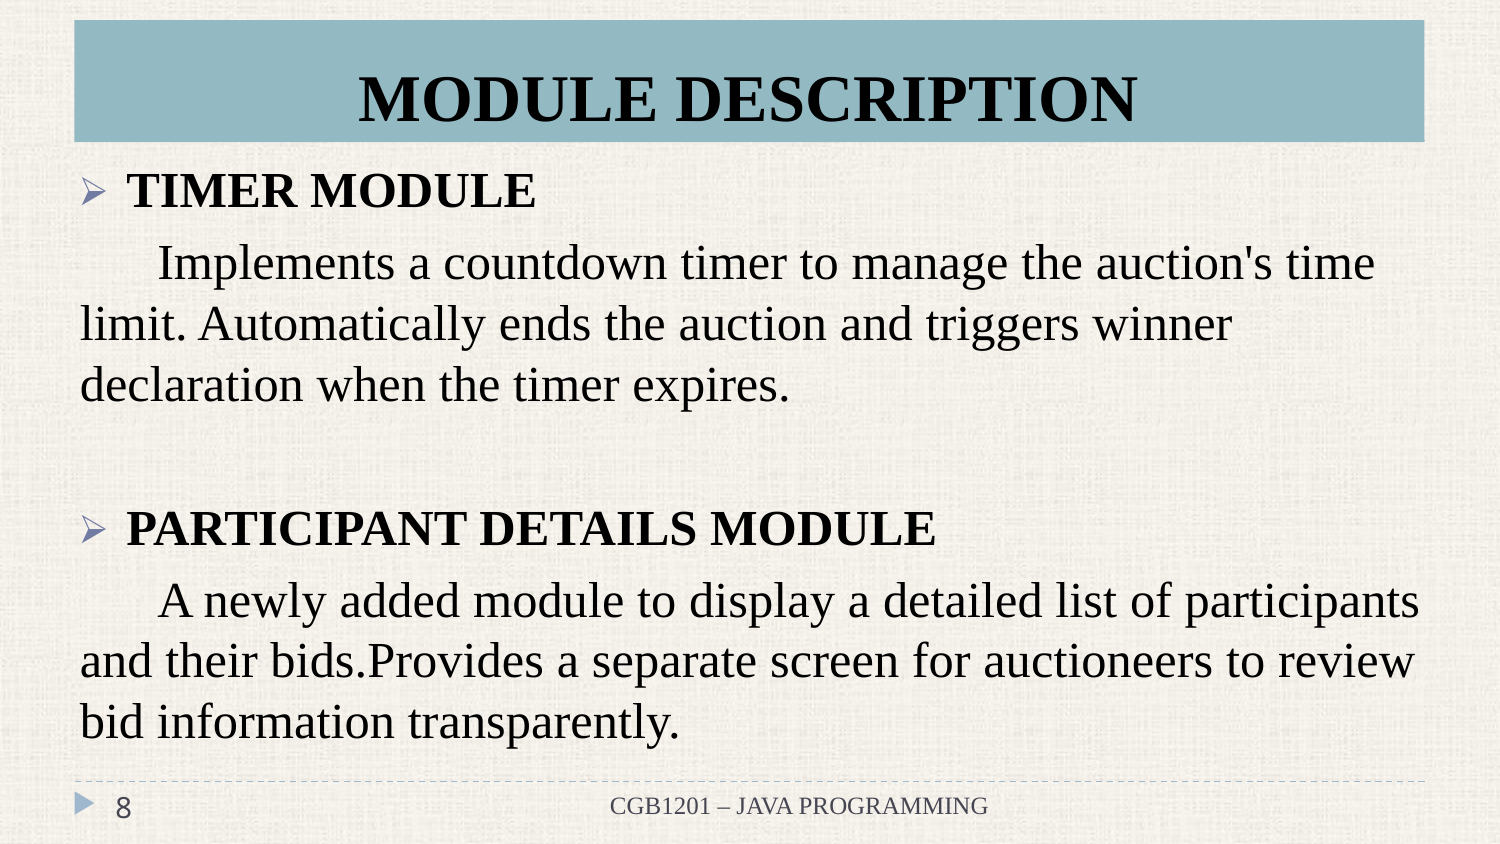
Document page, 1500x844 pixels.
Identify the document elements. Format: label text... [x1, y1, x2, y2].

slide_number ‹#› [100, 782, 347, 827]
footer CGB1201 – JAVA PROGRAMMING [347, 782, 1011, 844]
list TIMER MODULE Implements a countdown timer to manage the auction's time limit. Automatically ends the auction and triggers winner declaration when the timer expires. PARTICIPANT DETAILS MODULE A newly added module to display a detailed list of participants and their bids.Provides a separate screen for auctioneers to review bid information transparently. [64, 150, 1449, 758]
title MODULE DESCRIPTION [74, 20, 1425, 143]
